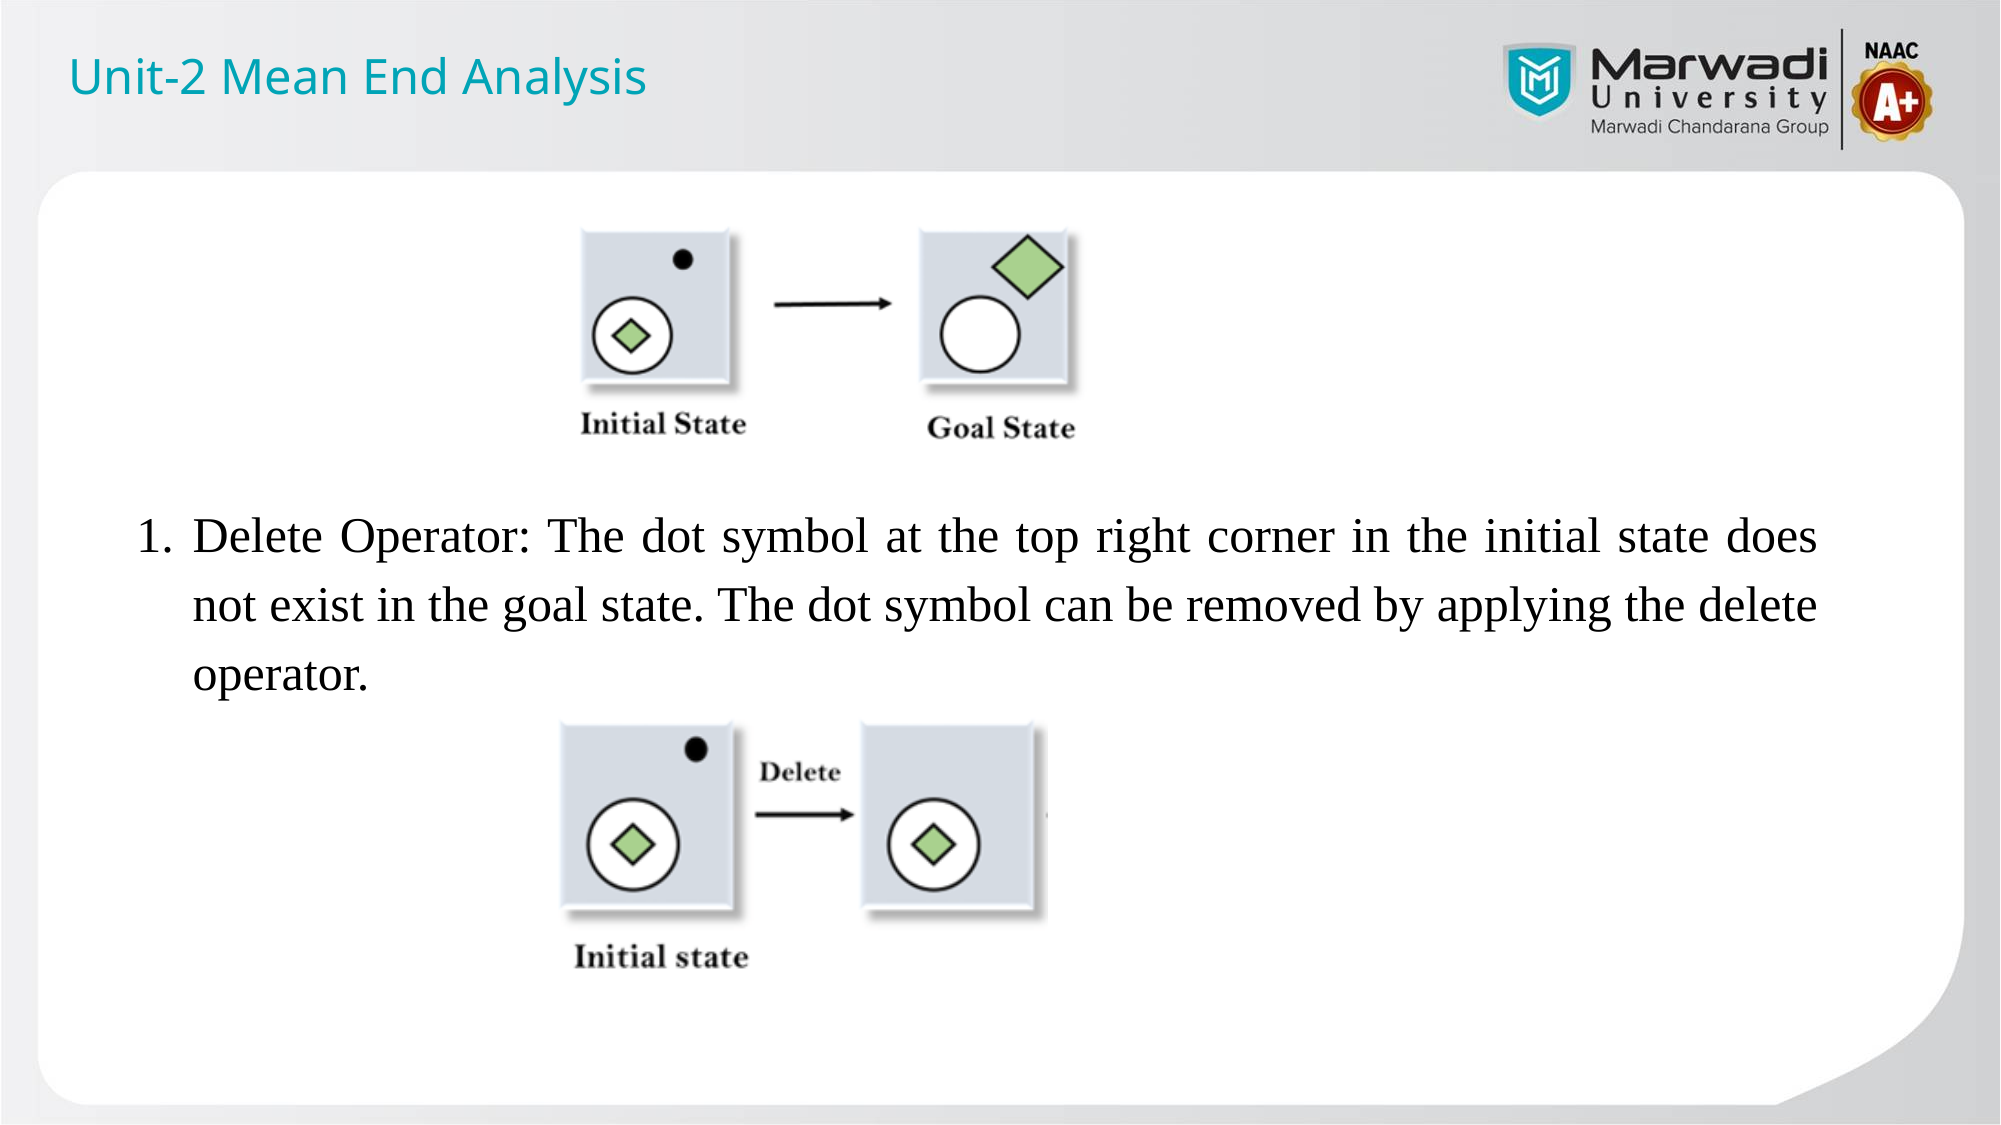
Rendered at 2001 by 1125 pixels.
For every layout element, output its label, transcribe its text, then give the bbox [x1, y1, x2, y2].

text_box Delete Operator: The dot symbol at the top right corner in the initial state does not exist in the goal state. The dot symbol can be removed by applying the delete operator. [102, 486, 1835, 709]
picture [0, 0, 2001, 1125]
text_box Unit-2 Mean End Analysis [53, 30, 1452, 143]
